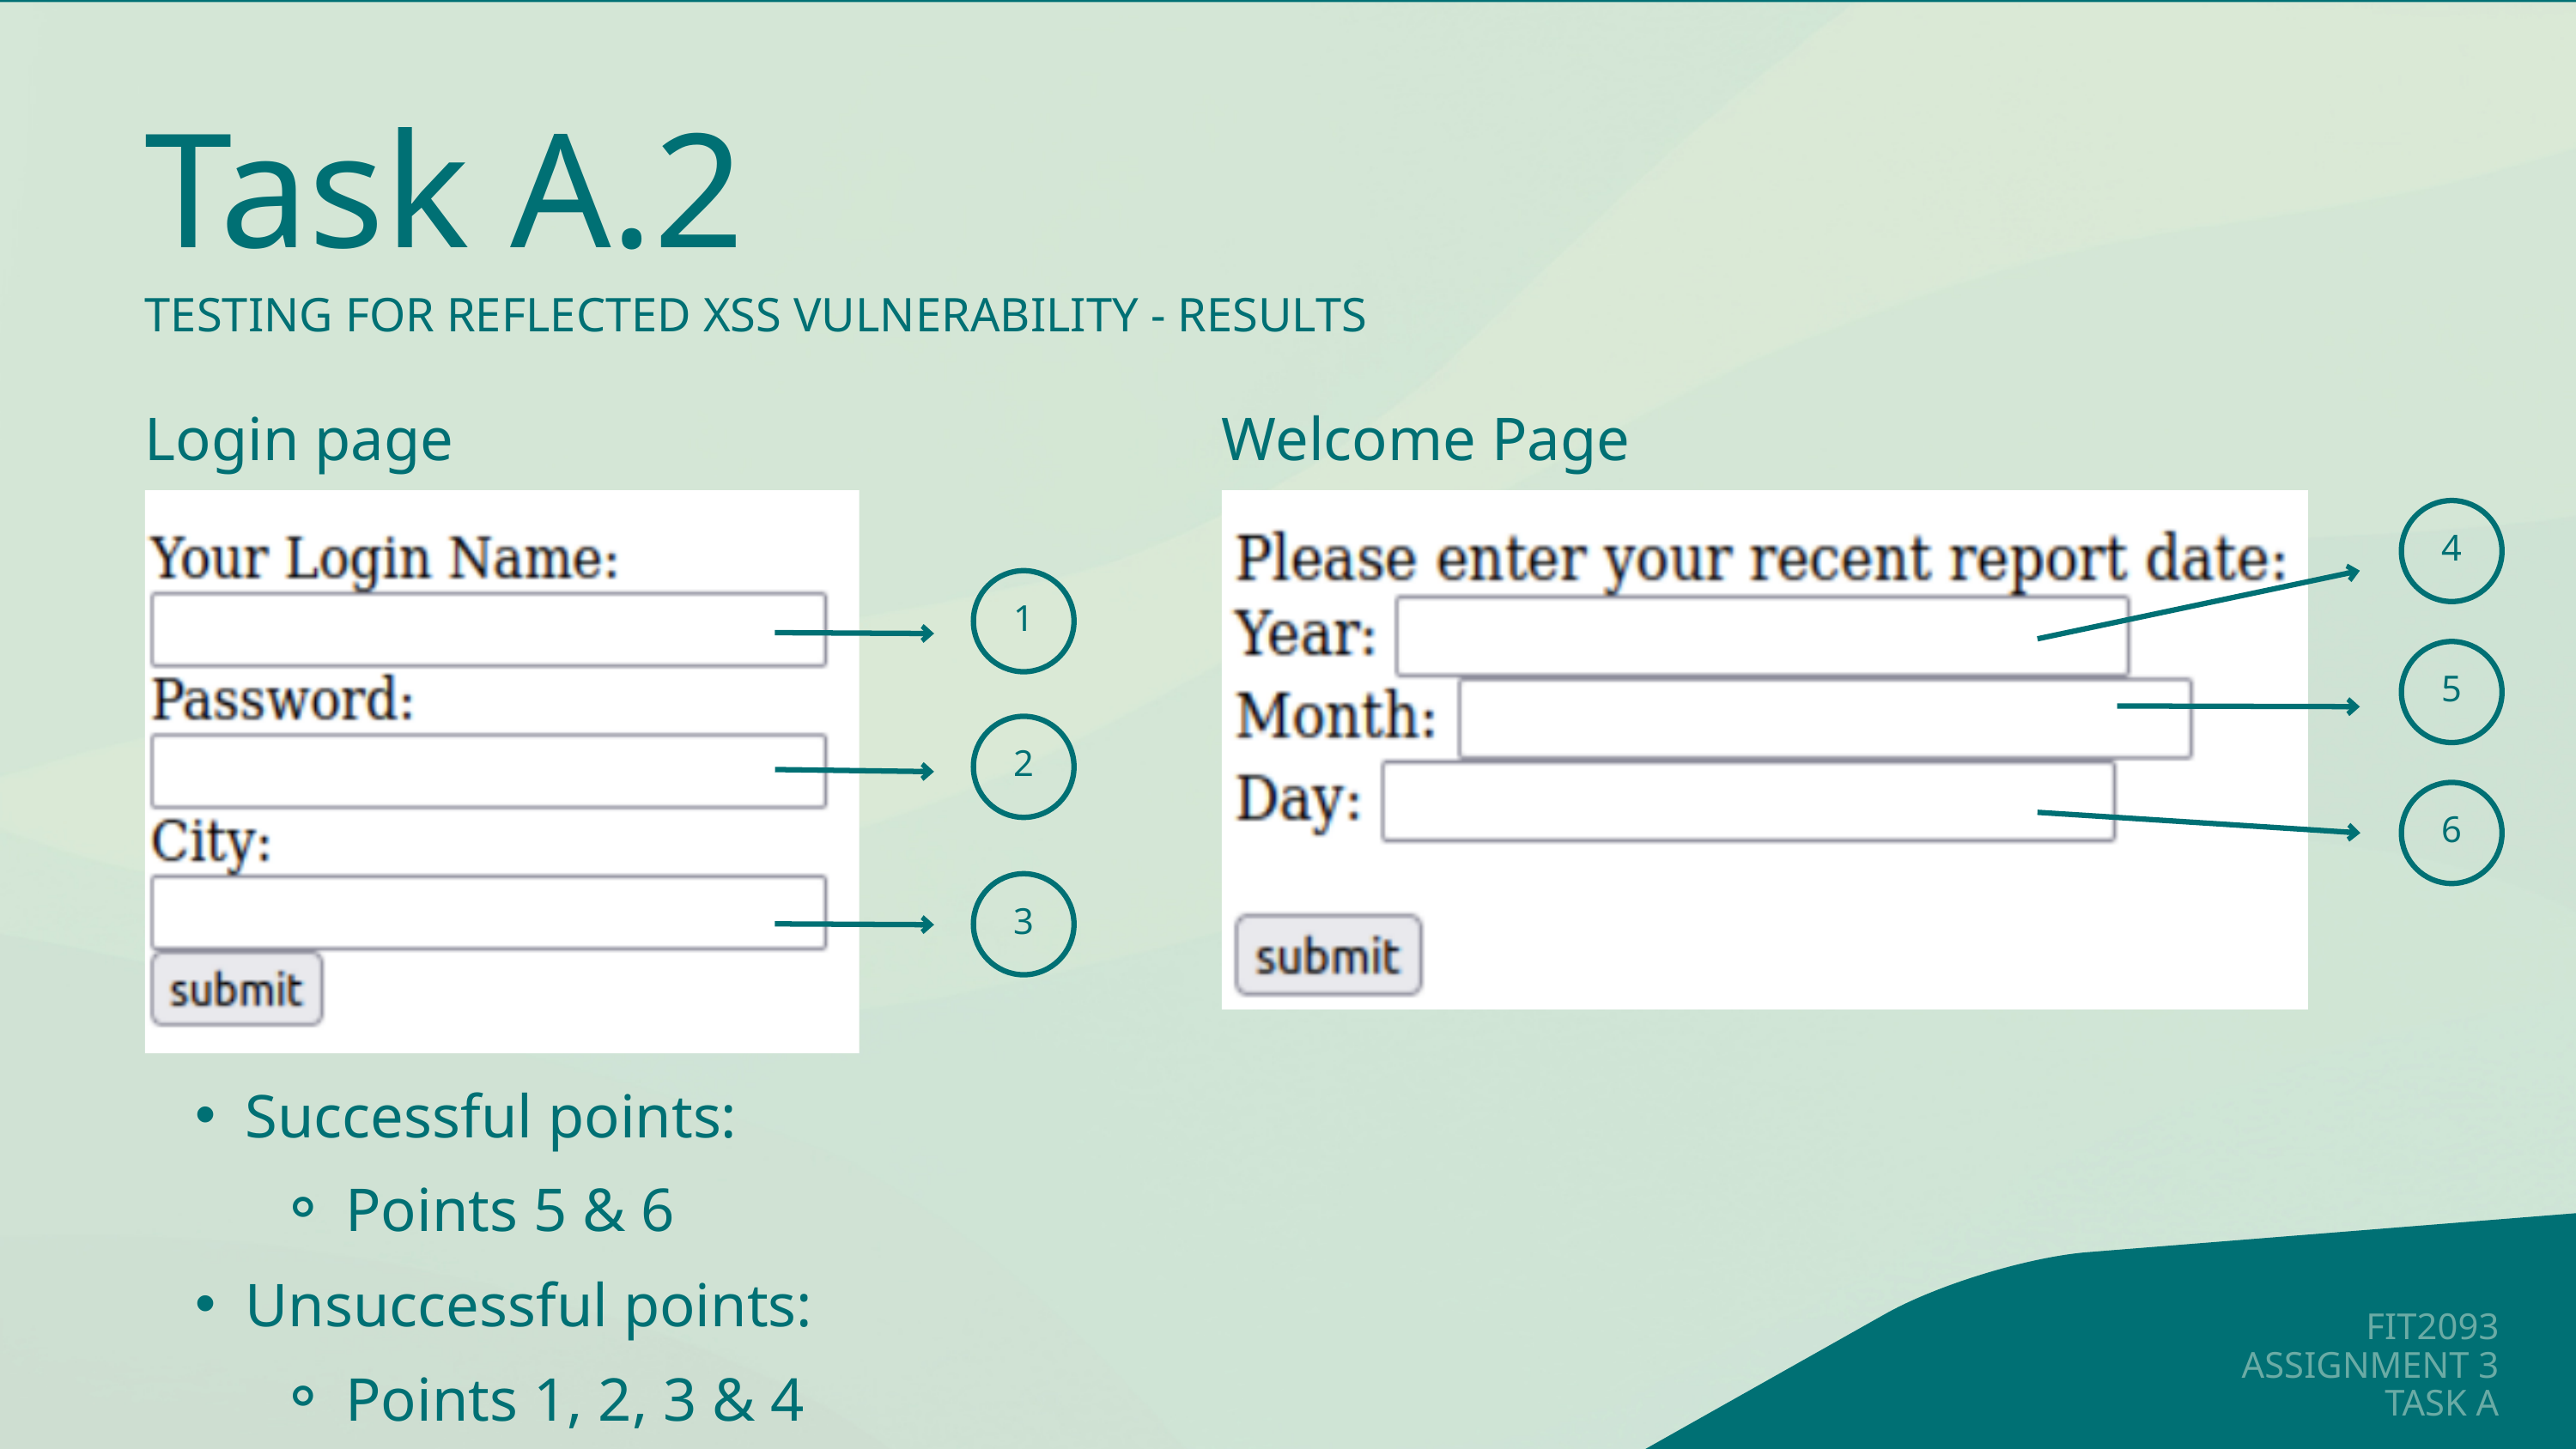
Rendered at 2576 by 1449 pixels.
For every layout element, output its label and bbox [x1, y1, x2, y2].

text_box [2403, 641, 2500, 743]
text_box [2403, 782, 2500, 884]
text_box [975, 570, 1072, 672]
text_box [2403, 500, 2500, 603]
picture [0, 0, 2576, 1449]
text_box [975, 873, 1072, 975]
text_box [975, 716, 1072, 818]
text_box [1132, 1253, 2576, 1449]
